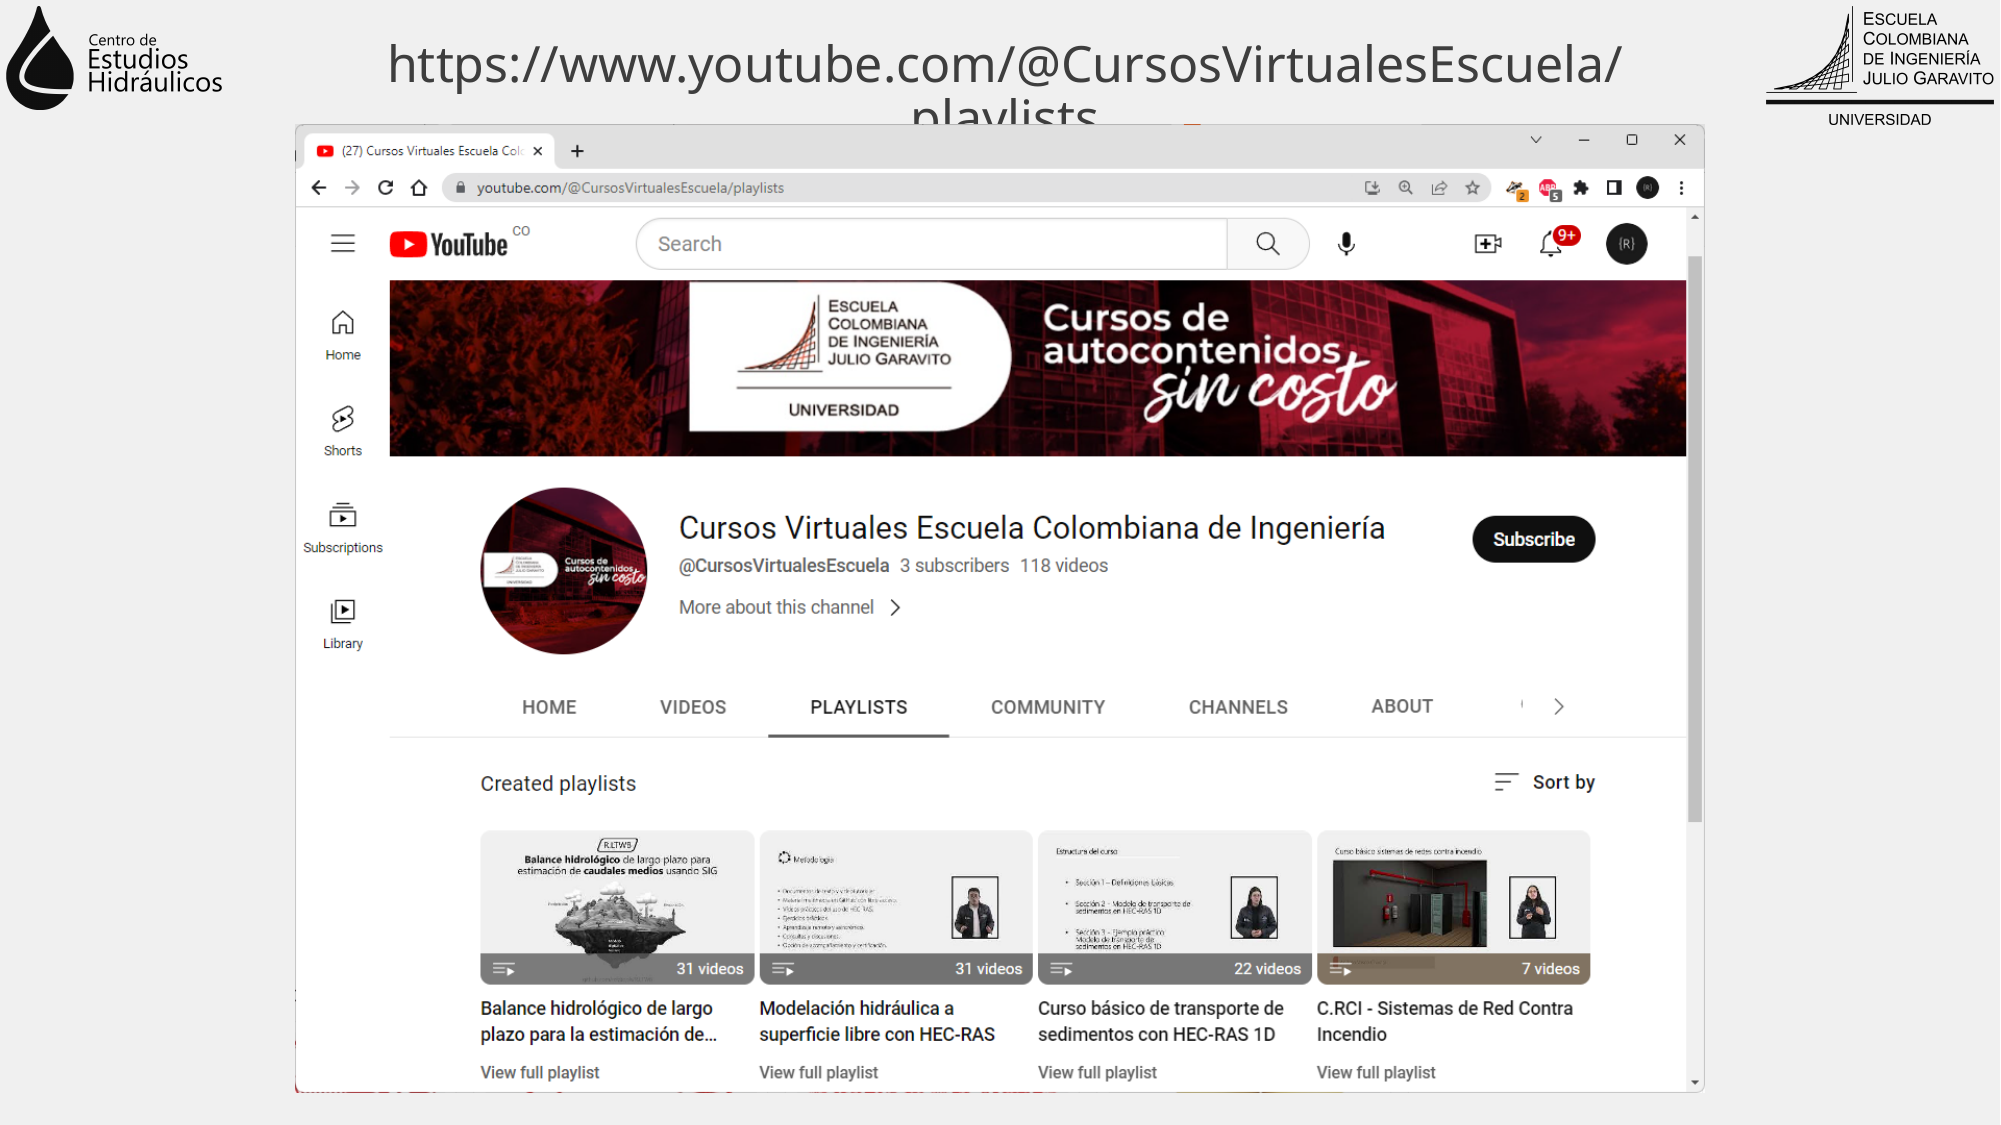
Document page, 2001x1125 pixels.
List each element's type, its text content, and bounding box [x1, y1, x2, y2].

picture [1766, 6, 1994, 125]
picture [6, 6, 222, 110]
text_box https://www.youtube.com/@CursosVirtualesEscuela/playlists [295, 31, 1716, 110]
picture [295, 124, 1705, 1093]
